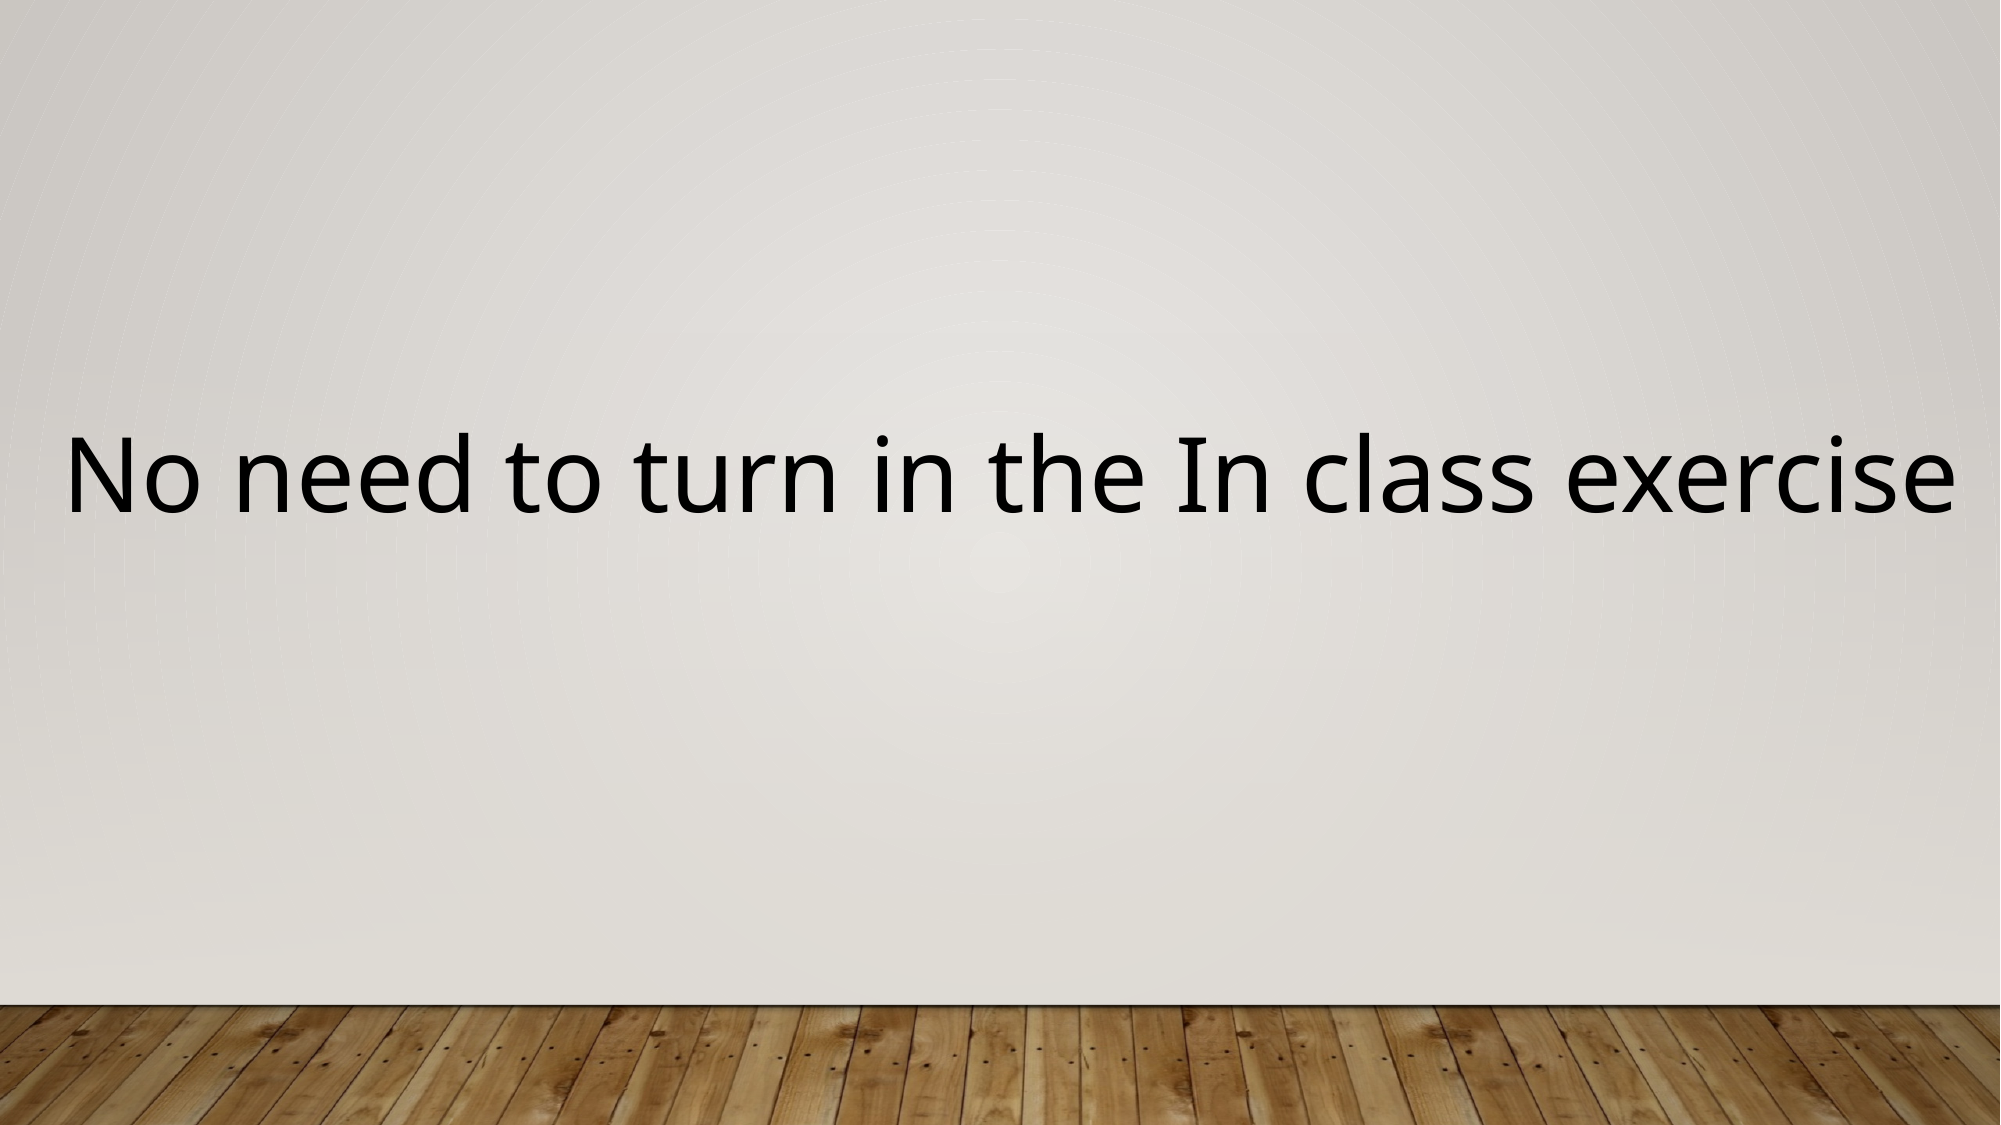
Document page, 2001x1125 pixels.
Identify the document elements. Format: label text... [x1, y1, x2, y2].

text_box No need to turn in the In class exercise [48, 401, 1976, 541]
picture [0, 1005, 2000, 1125]
